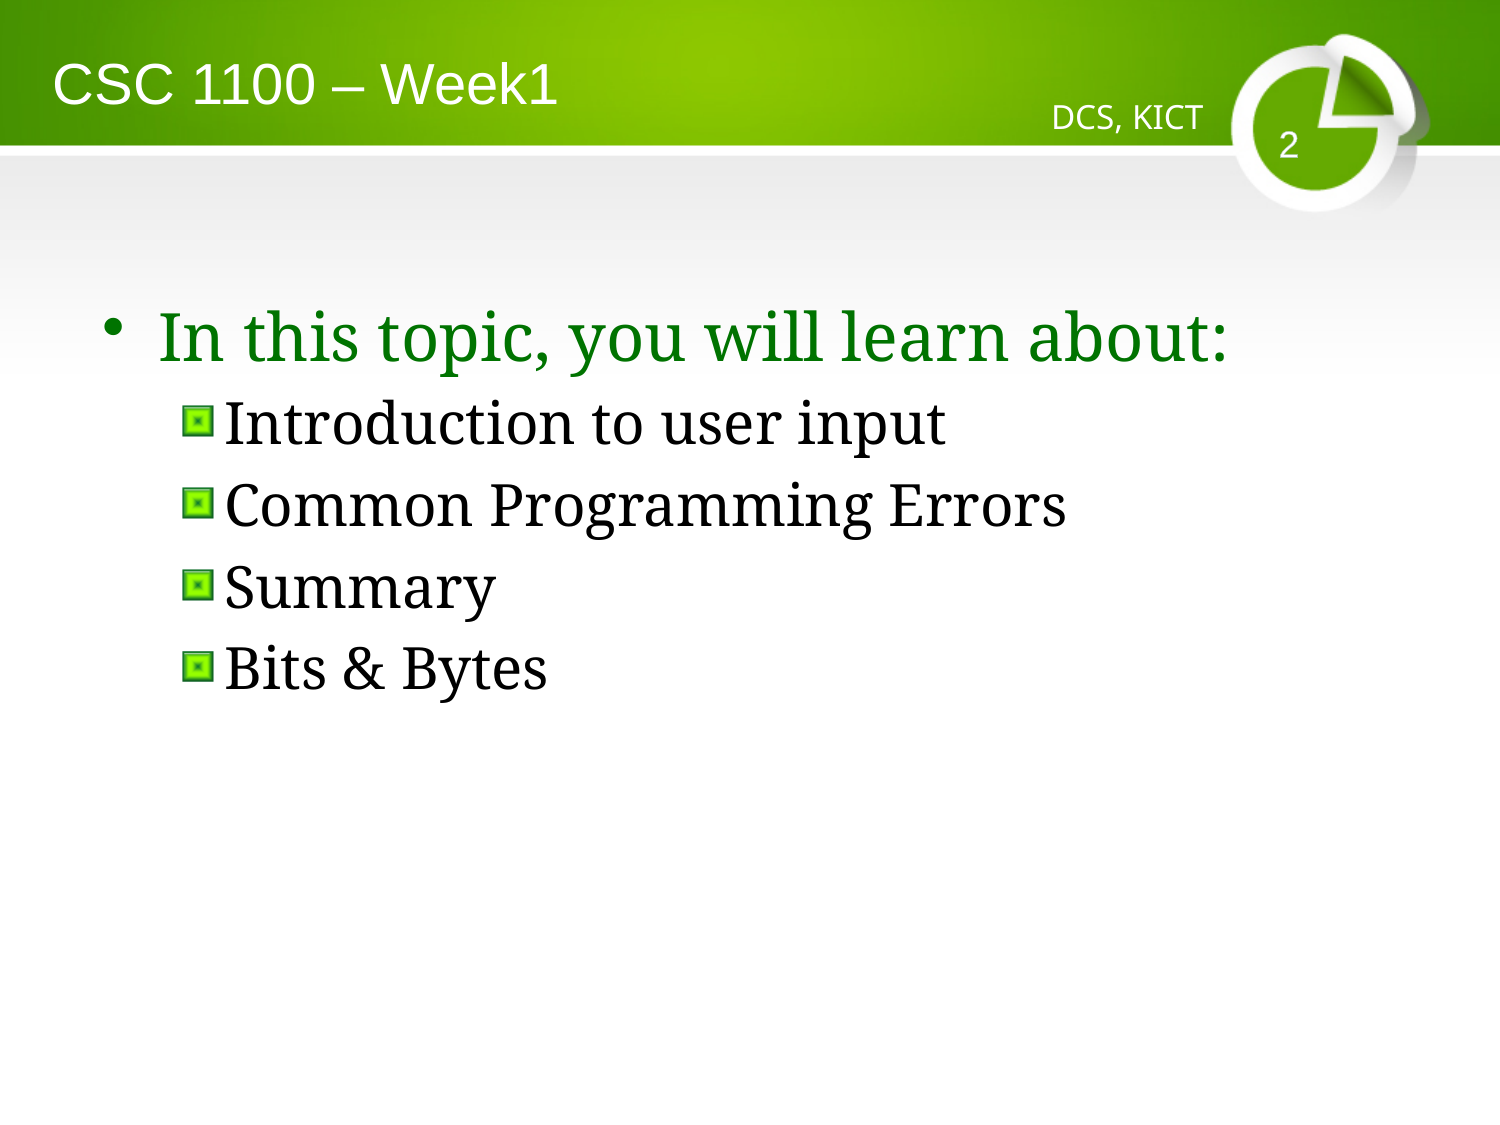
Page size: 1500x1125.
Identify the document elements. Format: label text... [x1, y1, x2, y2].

text_box CSC 1100 – Week1 [37, 24, 613, 125]
list In this topic, you will learn about: Introduction to user input Common Programming Errors Summary Bits & Bytes [87, 287, 1401, 1046]
picture [0, 0, 1500, 1125]
text_box DCS, KICT [1036, 84, 1230, 144]
slide_number 2 [1252, 112, 1325, 175]
